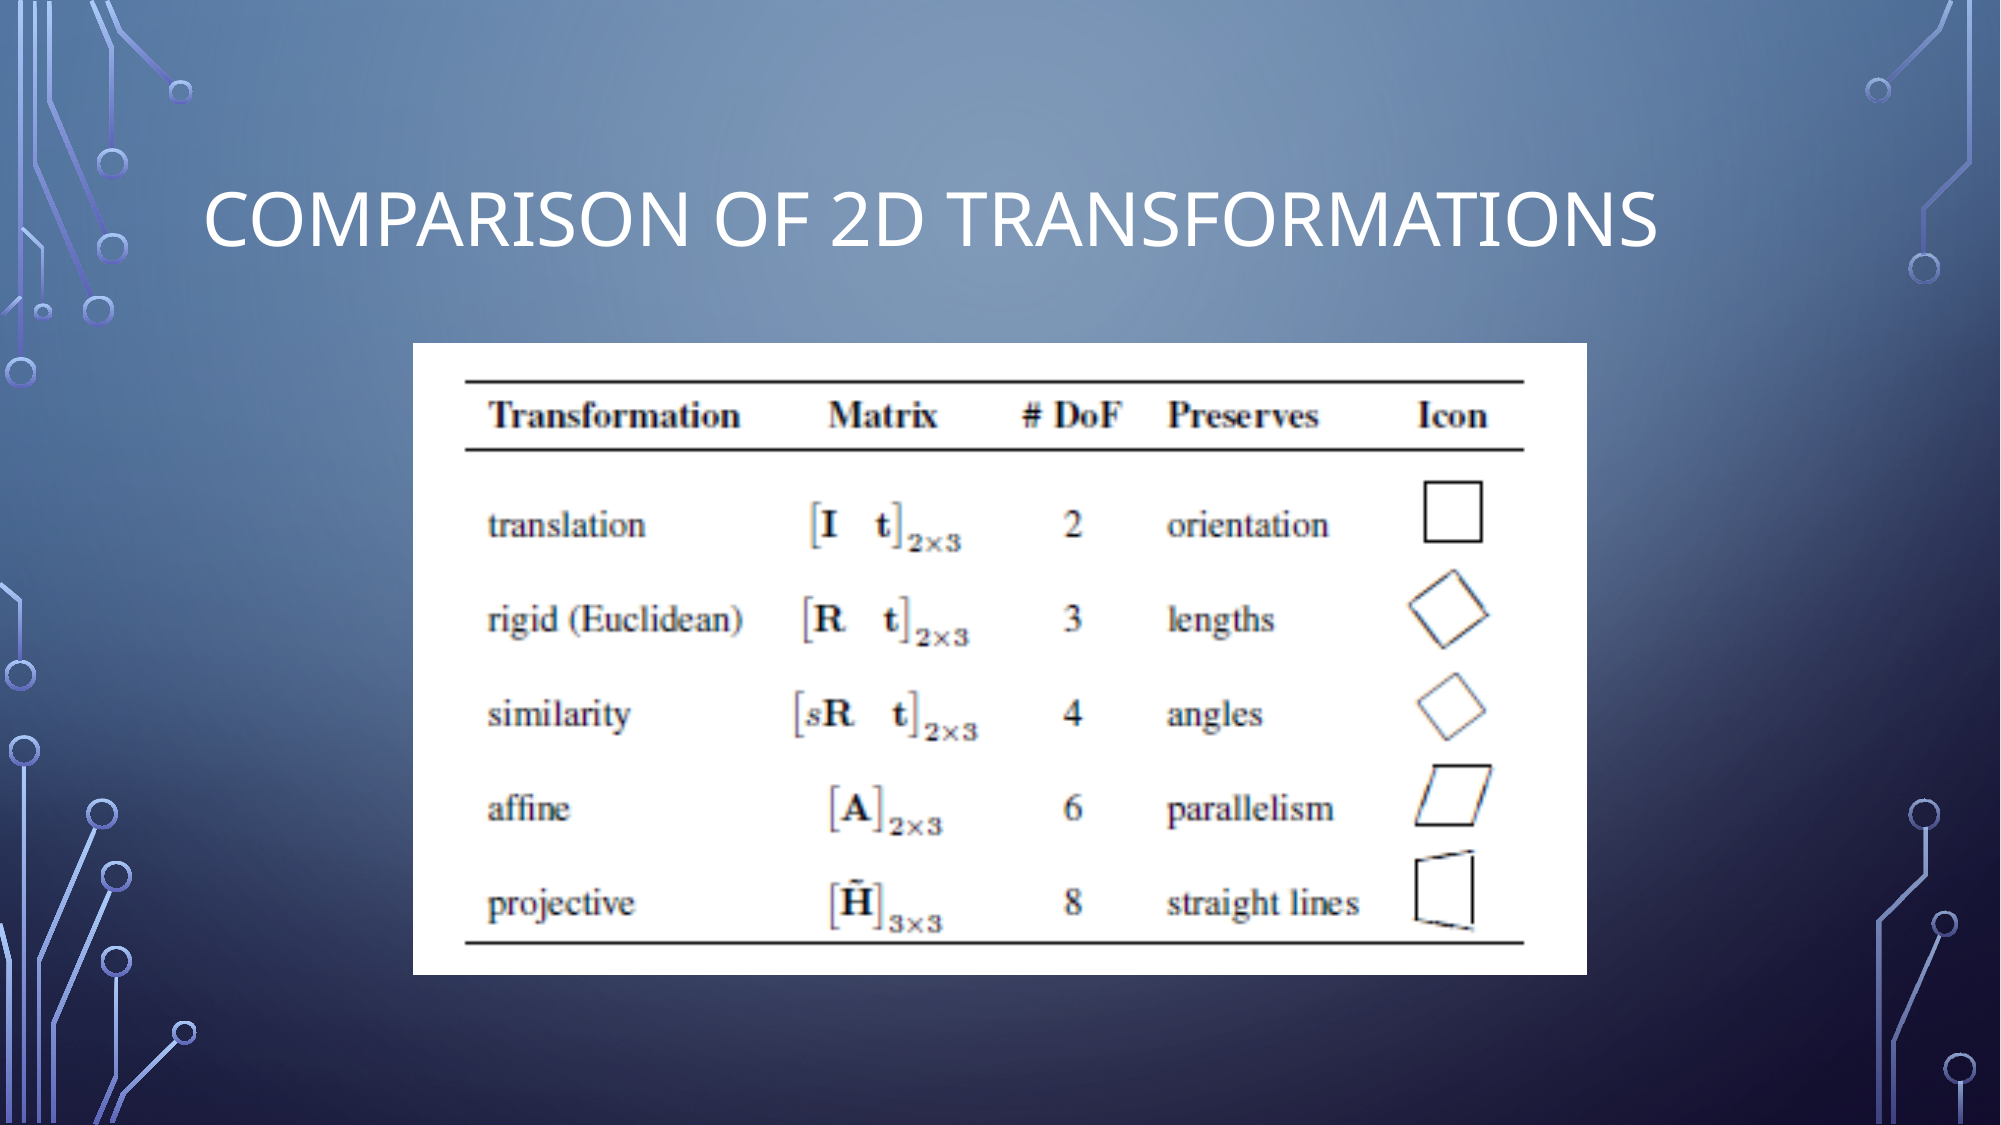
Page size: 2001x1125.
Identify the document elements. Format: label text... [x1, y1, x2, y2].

title Comparison of 2D transformations [187, 101, 1813, 344]
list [413, 343, 1587, 975]
